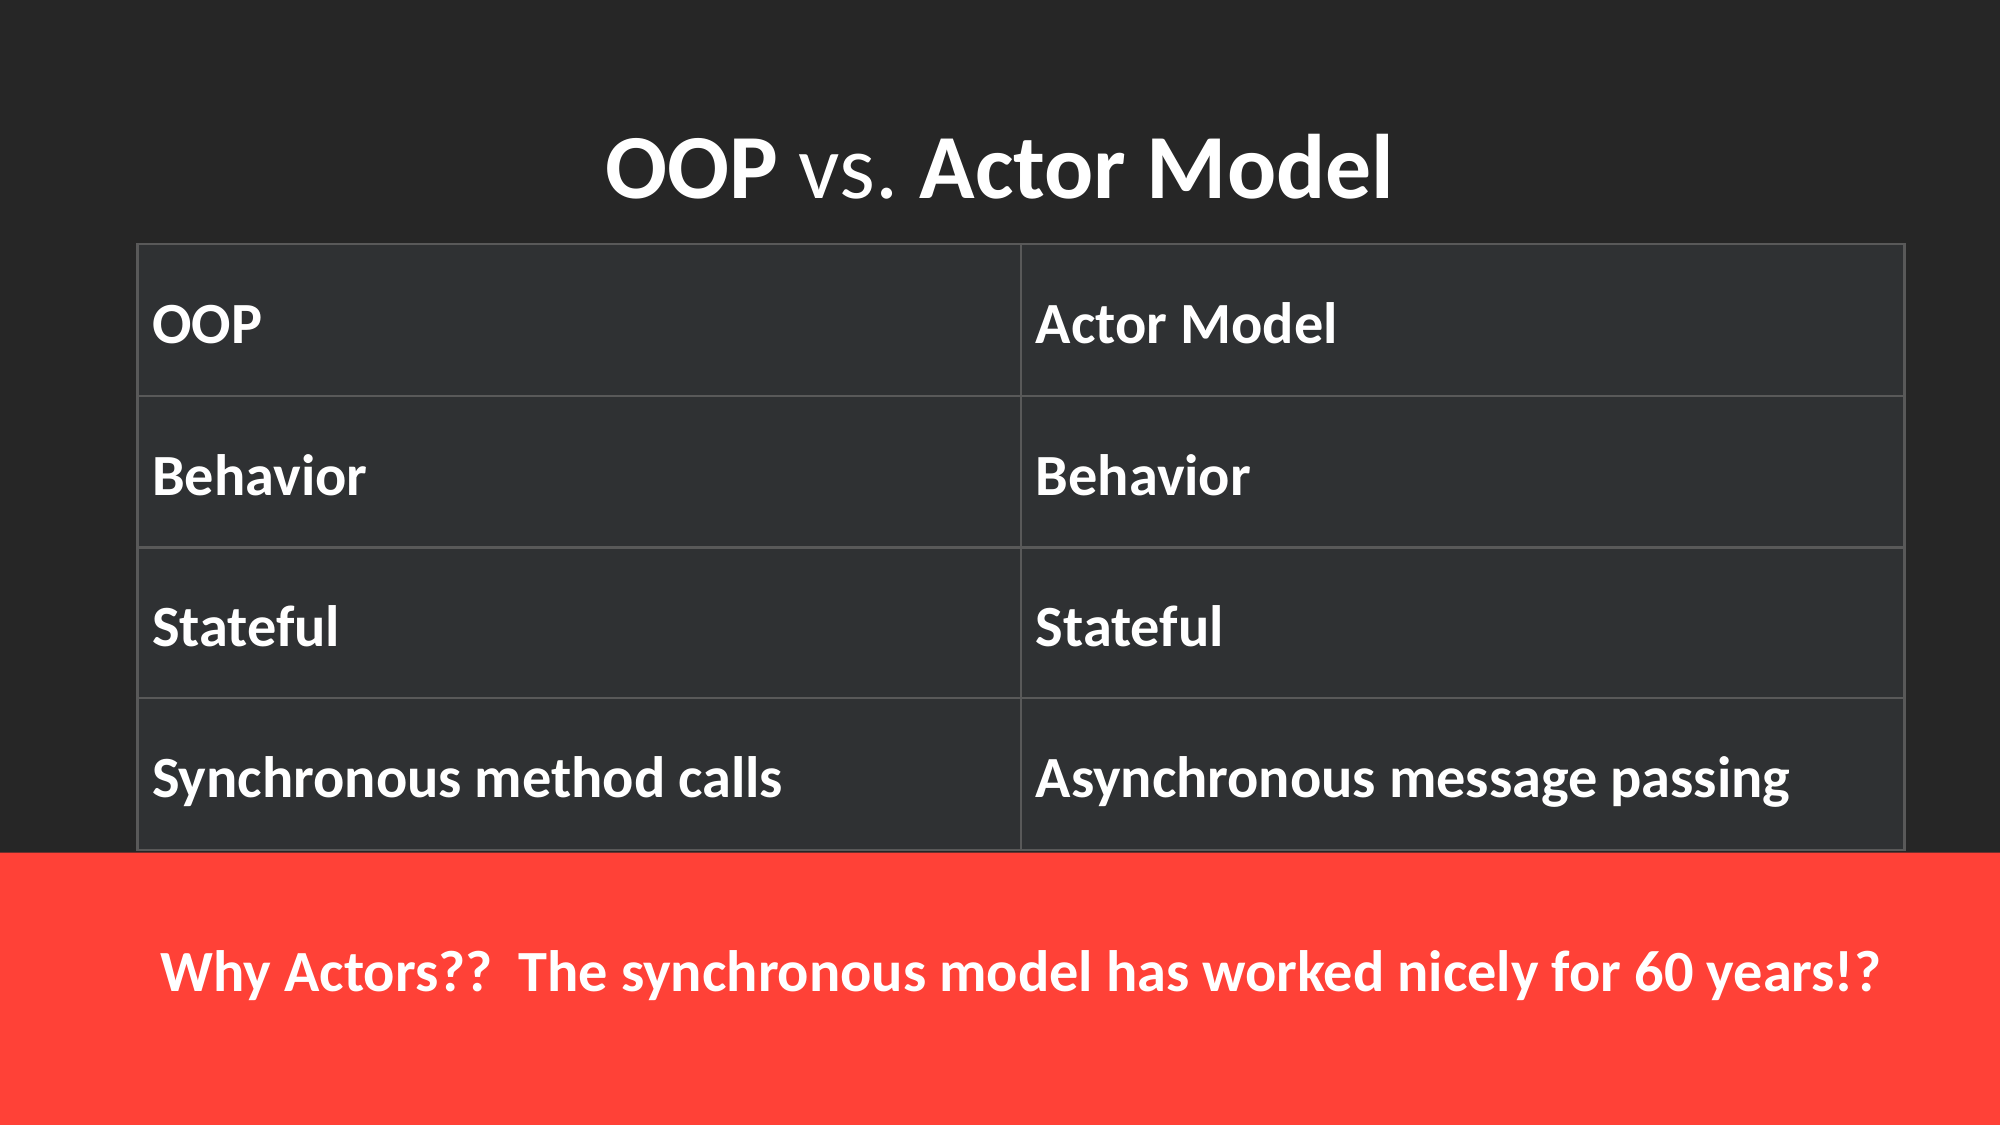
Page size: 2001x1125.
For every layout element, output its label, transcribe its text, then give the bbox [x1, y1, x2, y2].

text_box OOP [136, 243, 1020, 395]
text_box Asynchronous message passing [1020, 697, 1906, 851]
text_box Behavior [1020, 395, 1906, 546]
text_box Actor Model [1020, 243, 1906, 395]
text_box Behavior [136, 395, 1020, 546]
text_box [0, 852, 2000, 1125]
title OOP vs. Actor Model [137, 59, 1863, 278]
text_box Stateful [1020, 546, 1906, 697]
text_box Stateful [136, 546, 1020, 697]
text_box Why Actors?? The synchronous model has worked nicely for 60 years!? [21, 925, 2000, 1010]
text_box Synchronous method calls [136, 697, 1020, 851]
